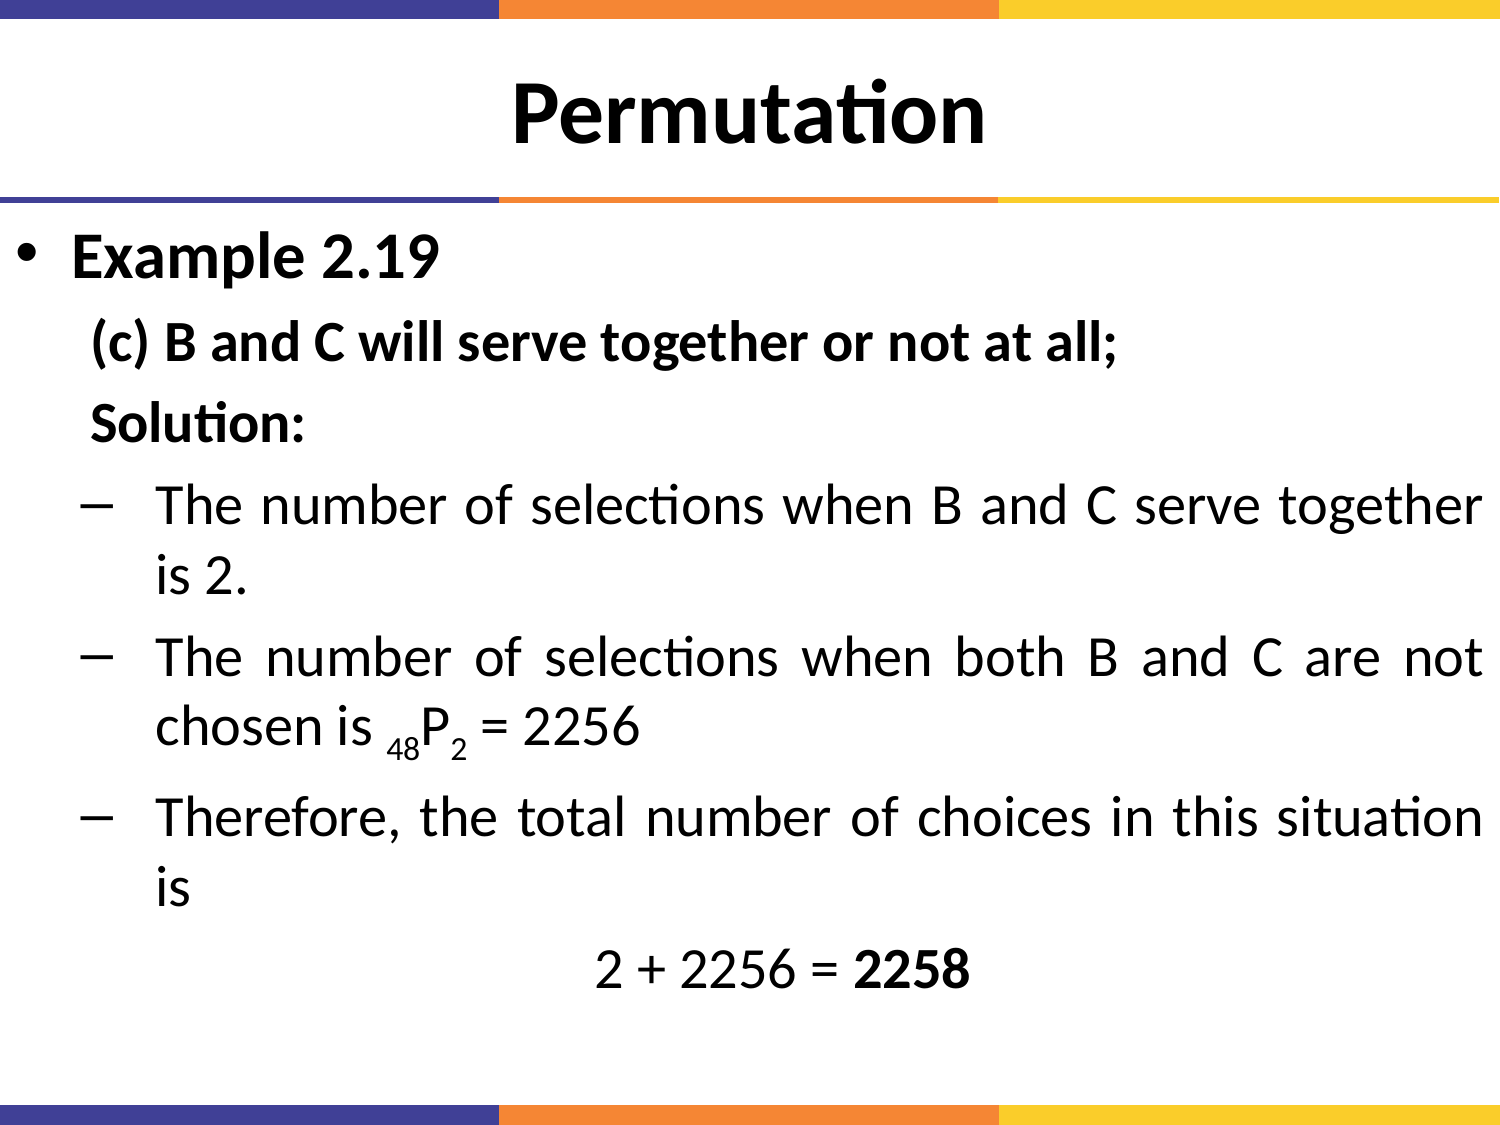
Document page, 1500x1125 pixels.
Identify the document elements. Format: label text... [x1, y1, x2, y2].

list Example 2.19 (c) B and C will serve together or not at all; Solution: The number of selections when B and C serve together is 2. The number of selections when both B and C are not chosen is 48P2 = 2256 Therefore, the total number of choices in this situation is 2 + 2256 = 2258 [0, 203, 1500, 1100]
title Permutation [0, 20, 1500, 195]
